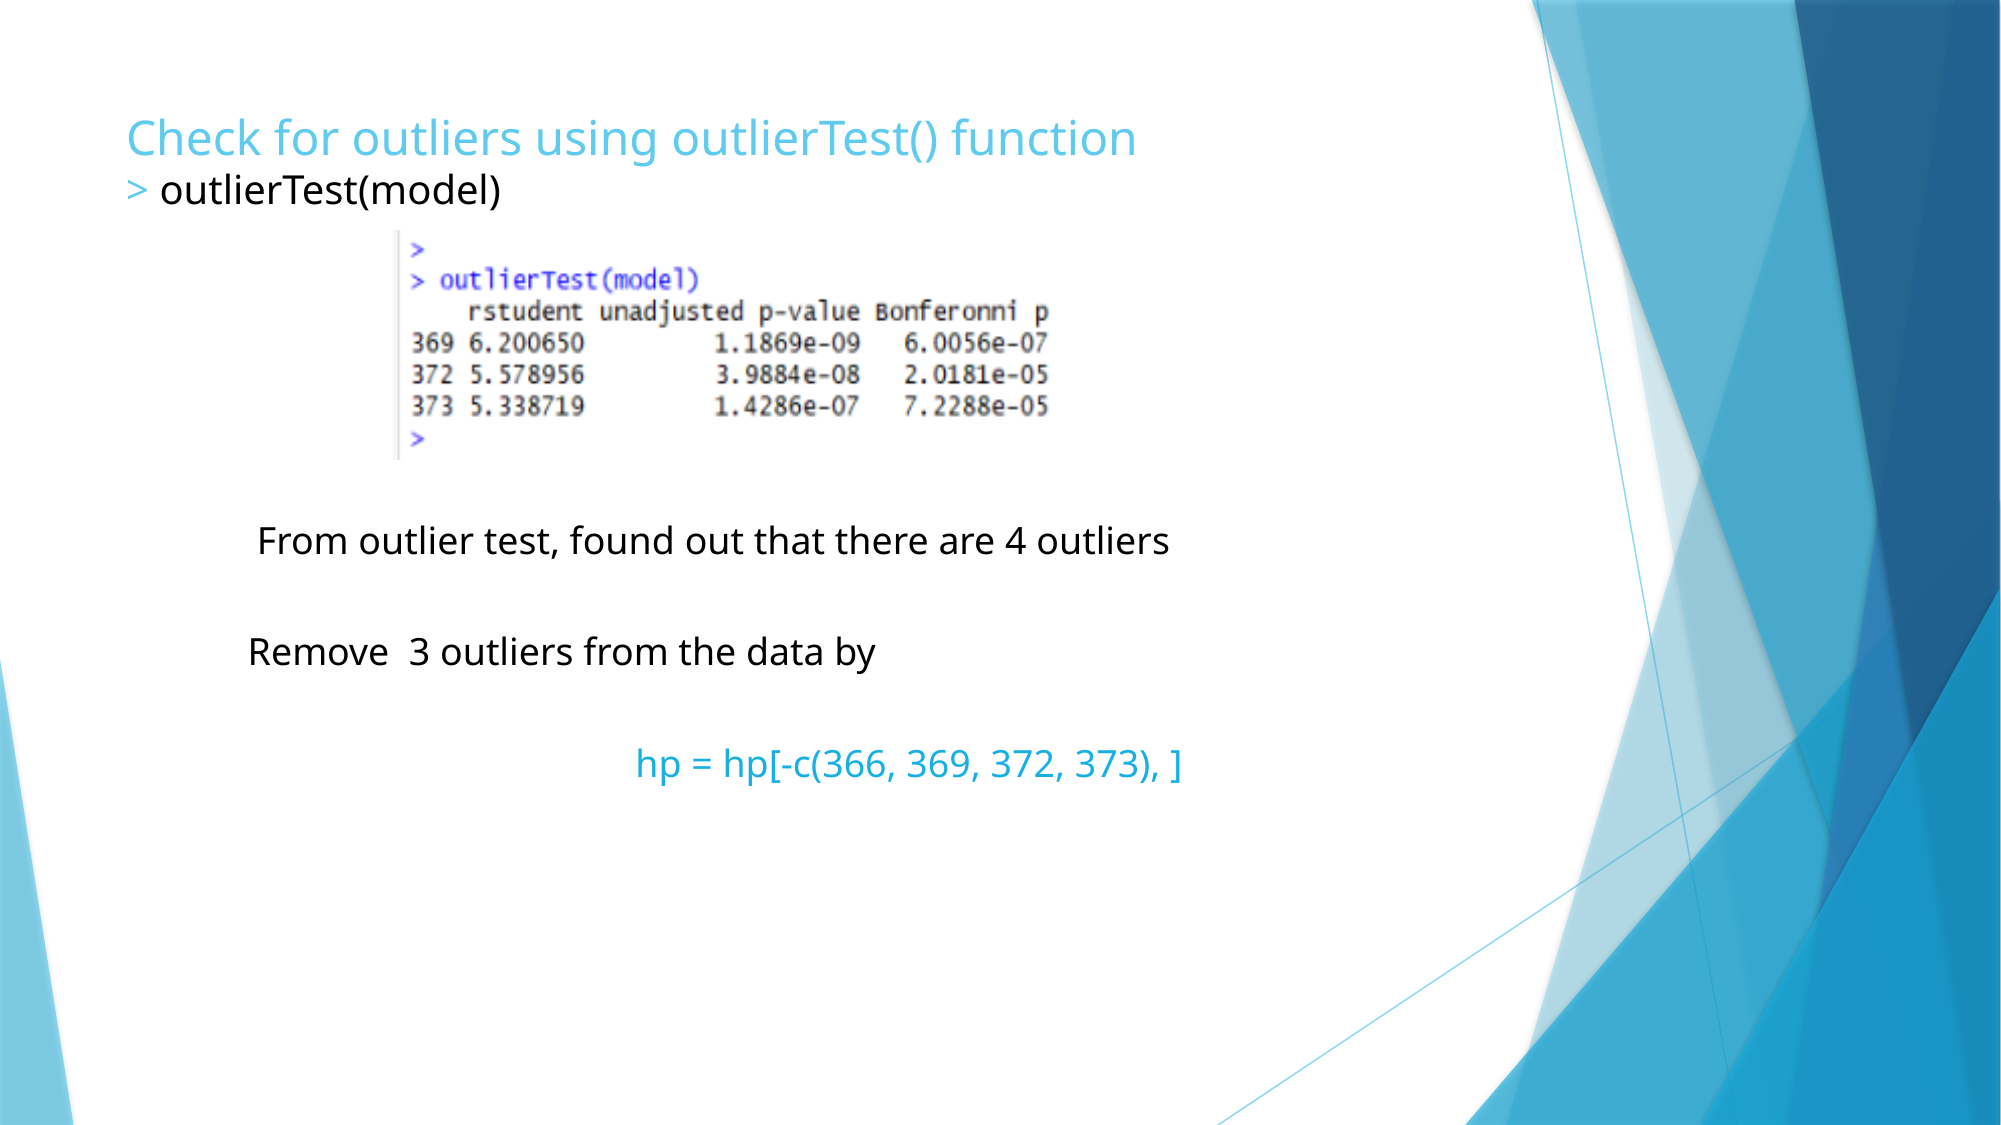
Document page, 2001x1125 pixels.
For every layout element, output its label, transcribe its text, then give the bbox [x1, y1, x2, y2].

text_box hp = hp[-c(366, 369, 372, 373), ] [620, 732, 1198, 793]
text_box From outlier test, found out that there are 4 outliers [242, 509, 1299, 570]
picture [392, 229, 1154, 460]
text_box Remove 3 outliers from the data by [232, 620, 892, 680]
title Check for outliers using outlierTest() function > outlierTest(model) [111, 99, 1522, 317]
